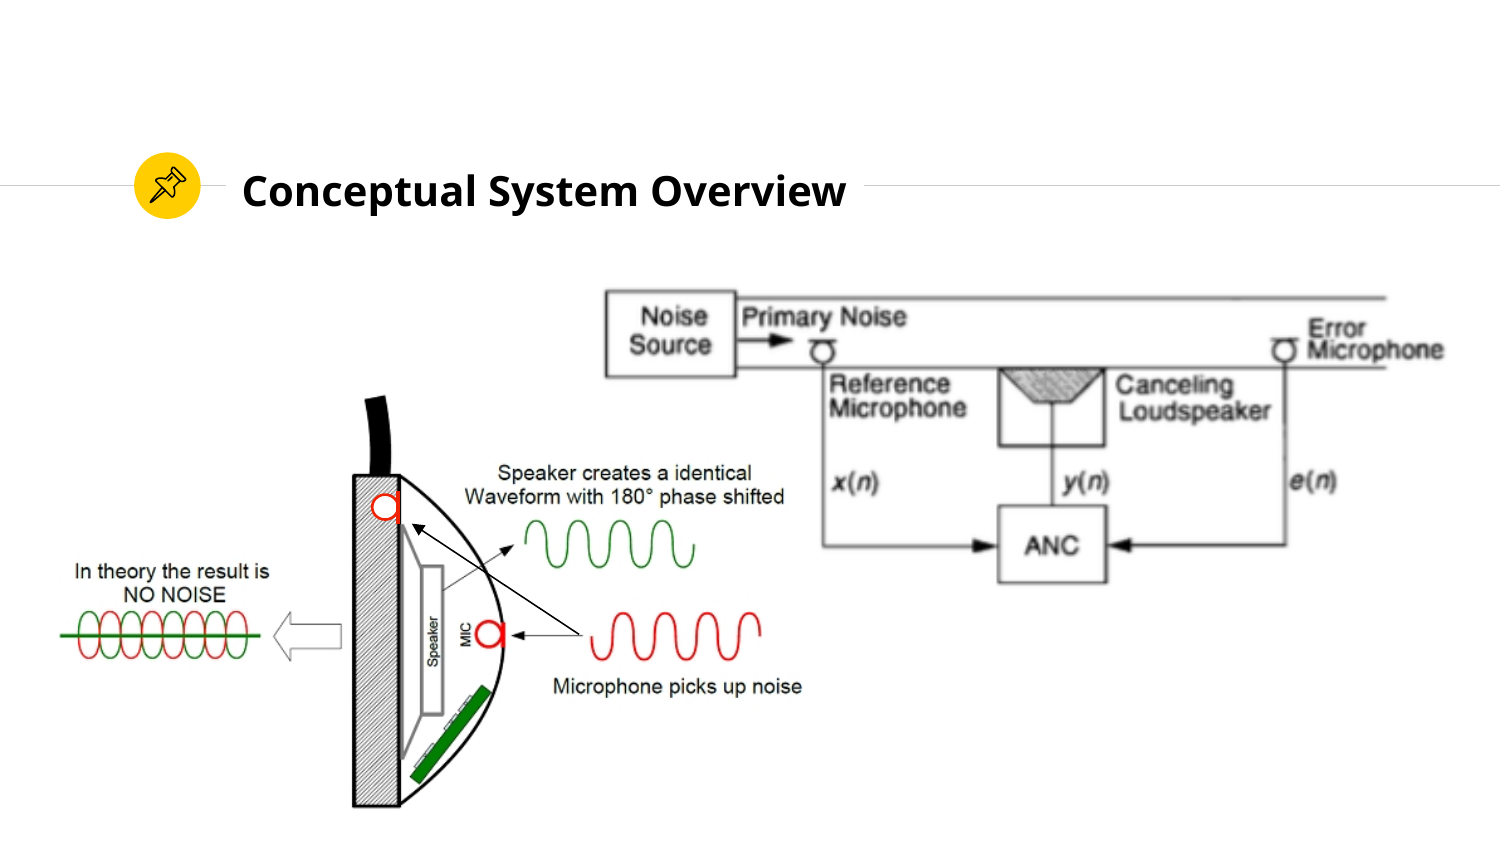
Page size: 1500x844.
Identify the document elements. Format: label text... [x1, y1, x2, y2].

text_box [150, 166, 186, 203]
picture [57, 261, 1476, 811]
title Conceptual System Overview [226, 153, 863, 226]
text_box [411, 523, 580, 635]
